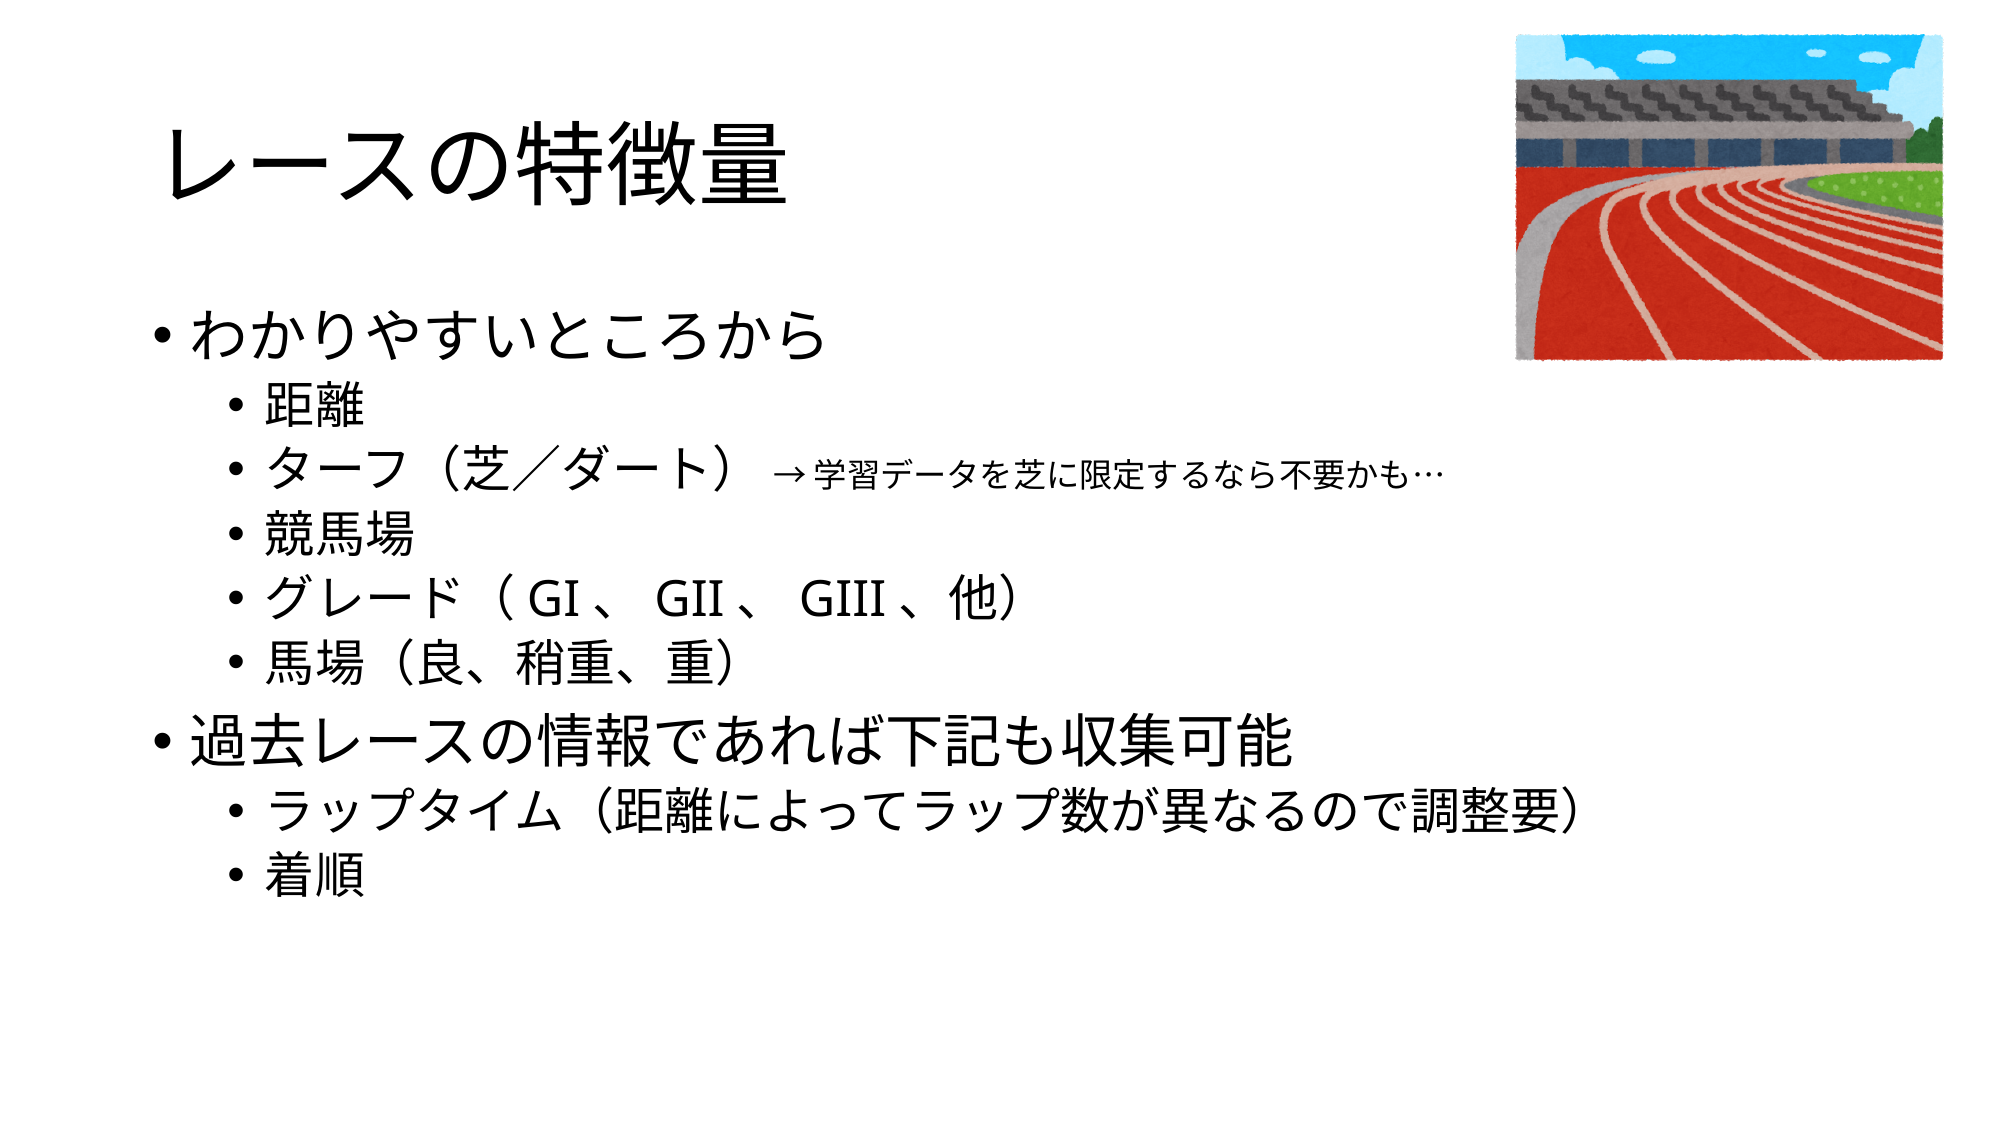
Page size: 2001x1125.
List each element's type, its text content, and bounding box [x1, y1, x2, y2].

title レースの特徴量 [137, 59, 1497, 278]
list わかりやすいところから 距離 ターフ（芝／ダート） → 学習データを芝に限定するなら不要かも… 競馬場 グレード（GI、GII、GIII、他） 馬場（良、稍重、重） 過去レースの情報であれば下記も収集可能 ラップタイム（距離によってラップ数が異なるので調整要） 着順 [137, 299, 1863, 1014]
picture [1497, 16, 1960, 382]
